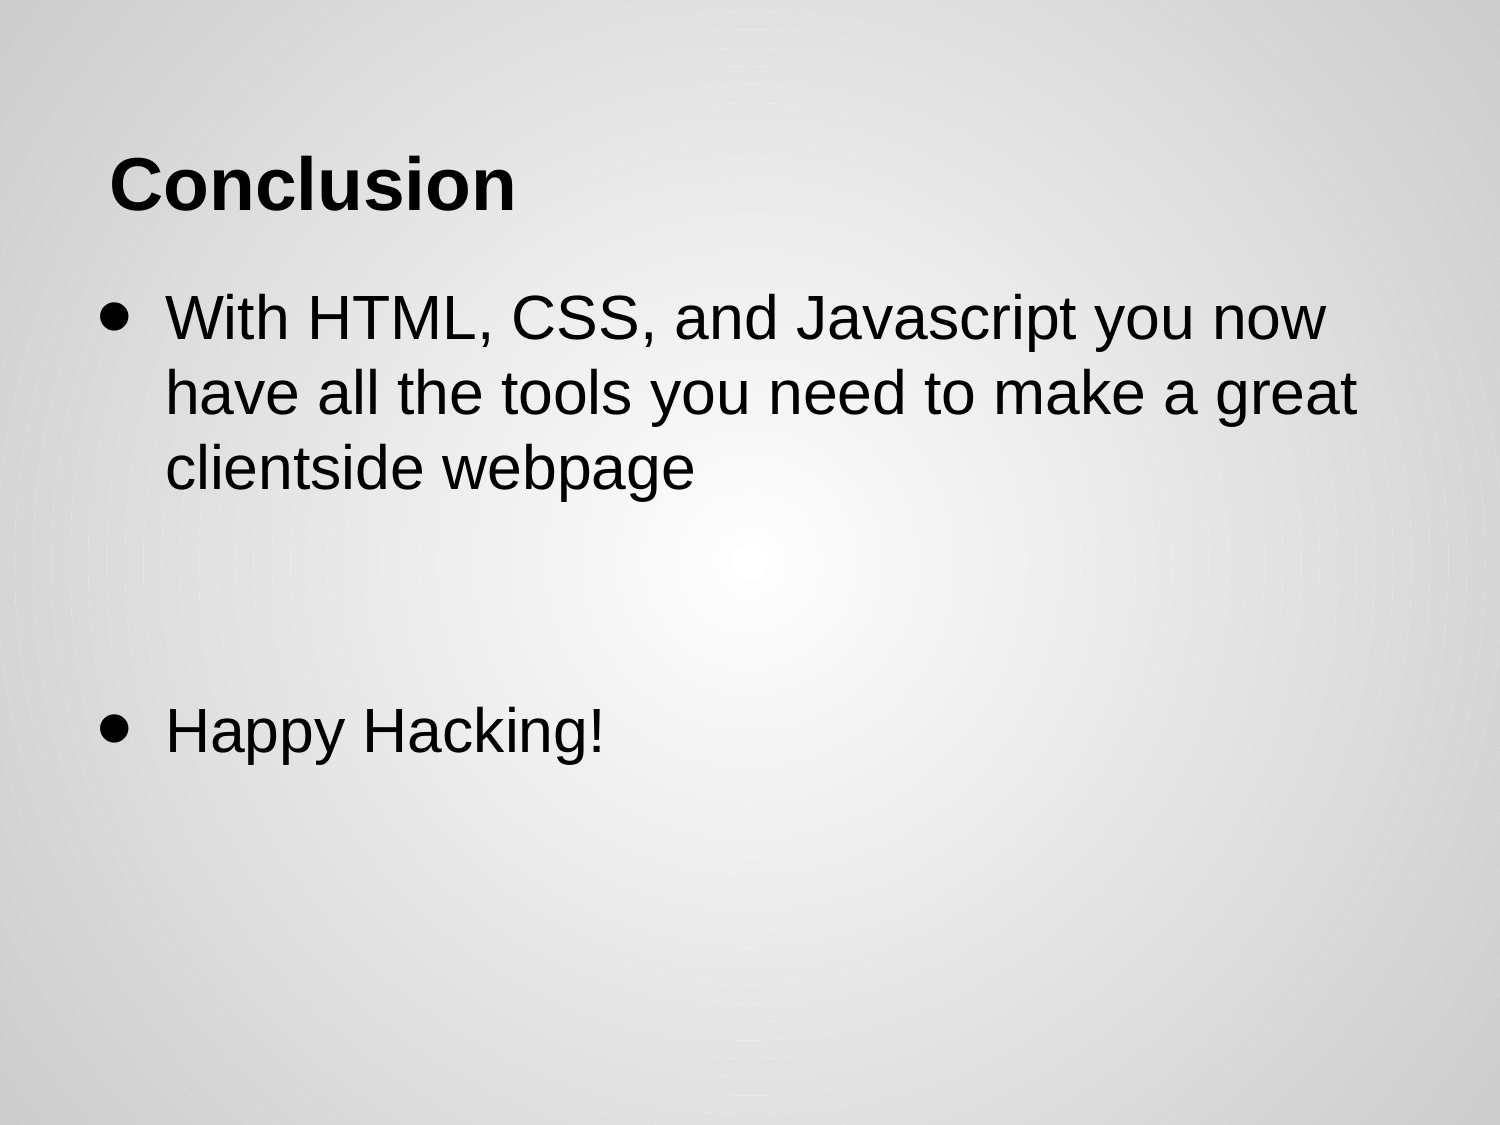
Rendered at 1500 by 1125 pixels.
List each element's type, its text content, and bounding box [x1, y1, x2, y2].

list With HTML, CSS, and Javascript you now have all the tools you need to make a great clientside webpage Happy Hacking! [75, 262, 1425, 955]
title Conclusion [56, 22, 1407, 241]
